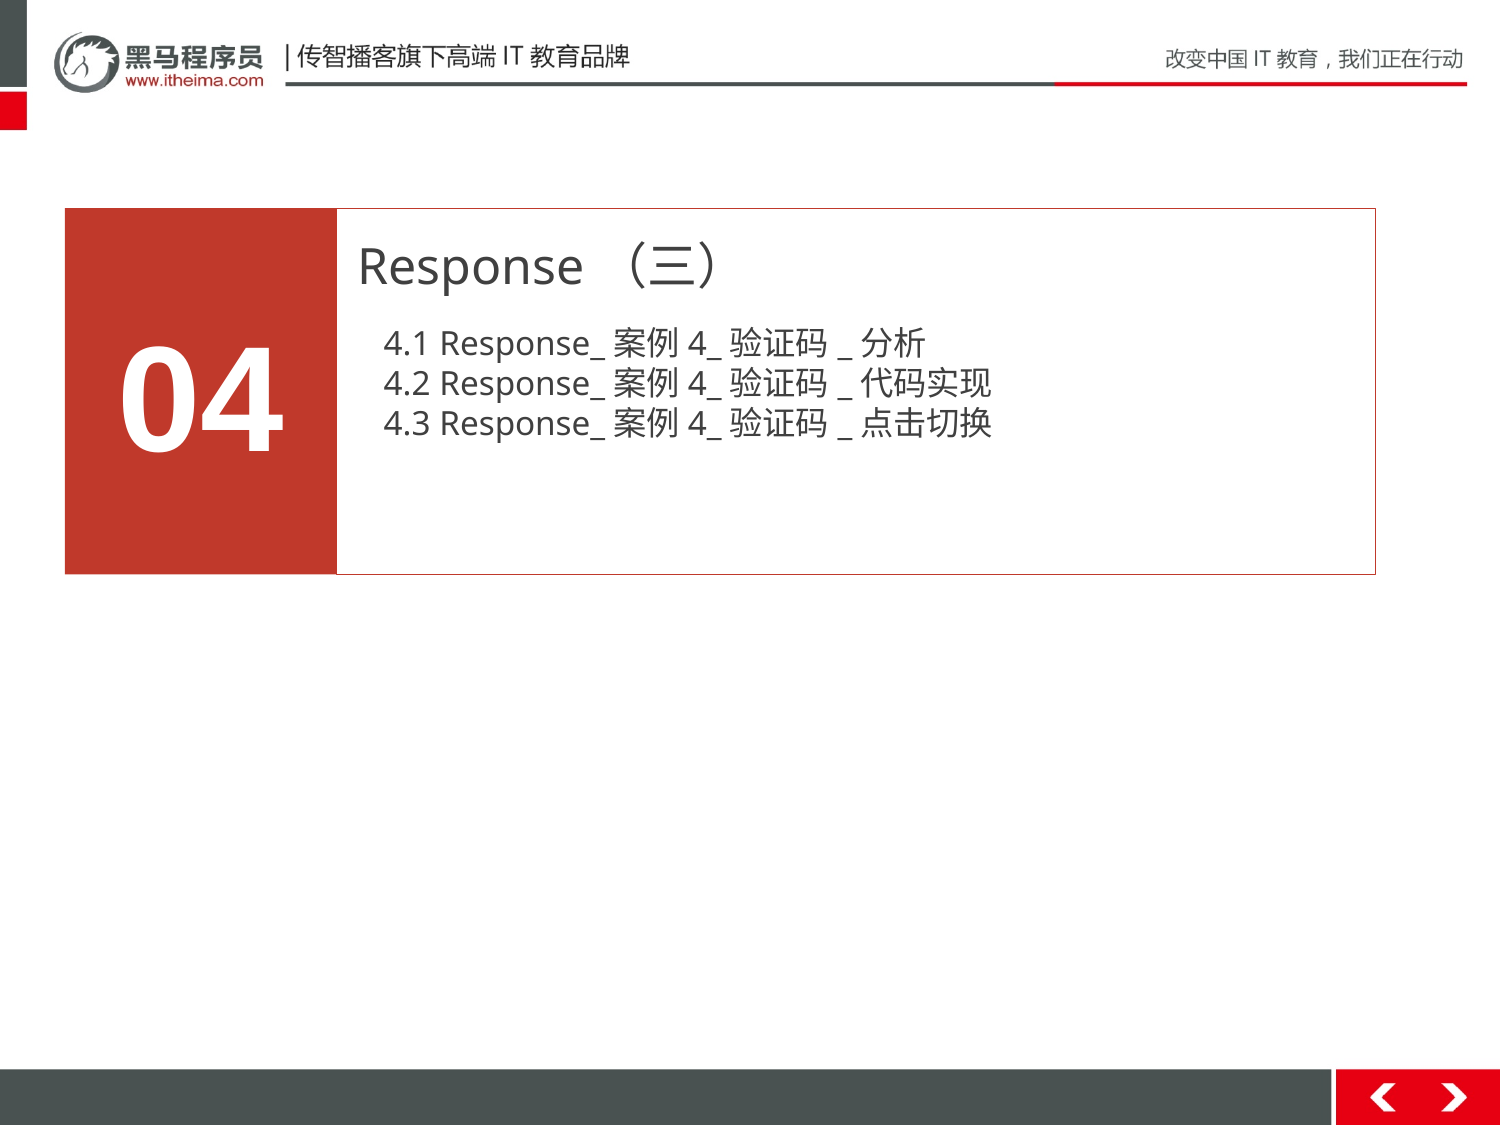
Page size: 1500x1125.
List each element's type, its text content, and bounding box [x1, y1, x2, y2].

text_box 04 [63, 206, 339, 576]
picture [0, 0, 1500, 1125]
text_box [339, 206, 1378, 576]
